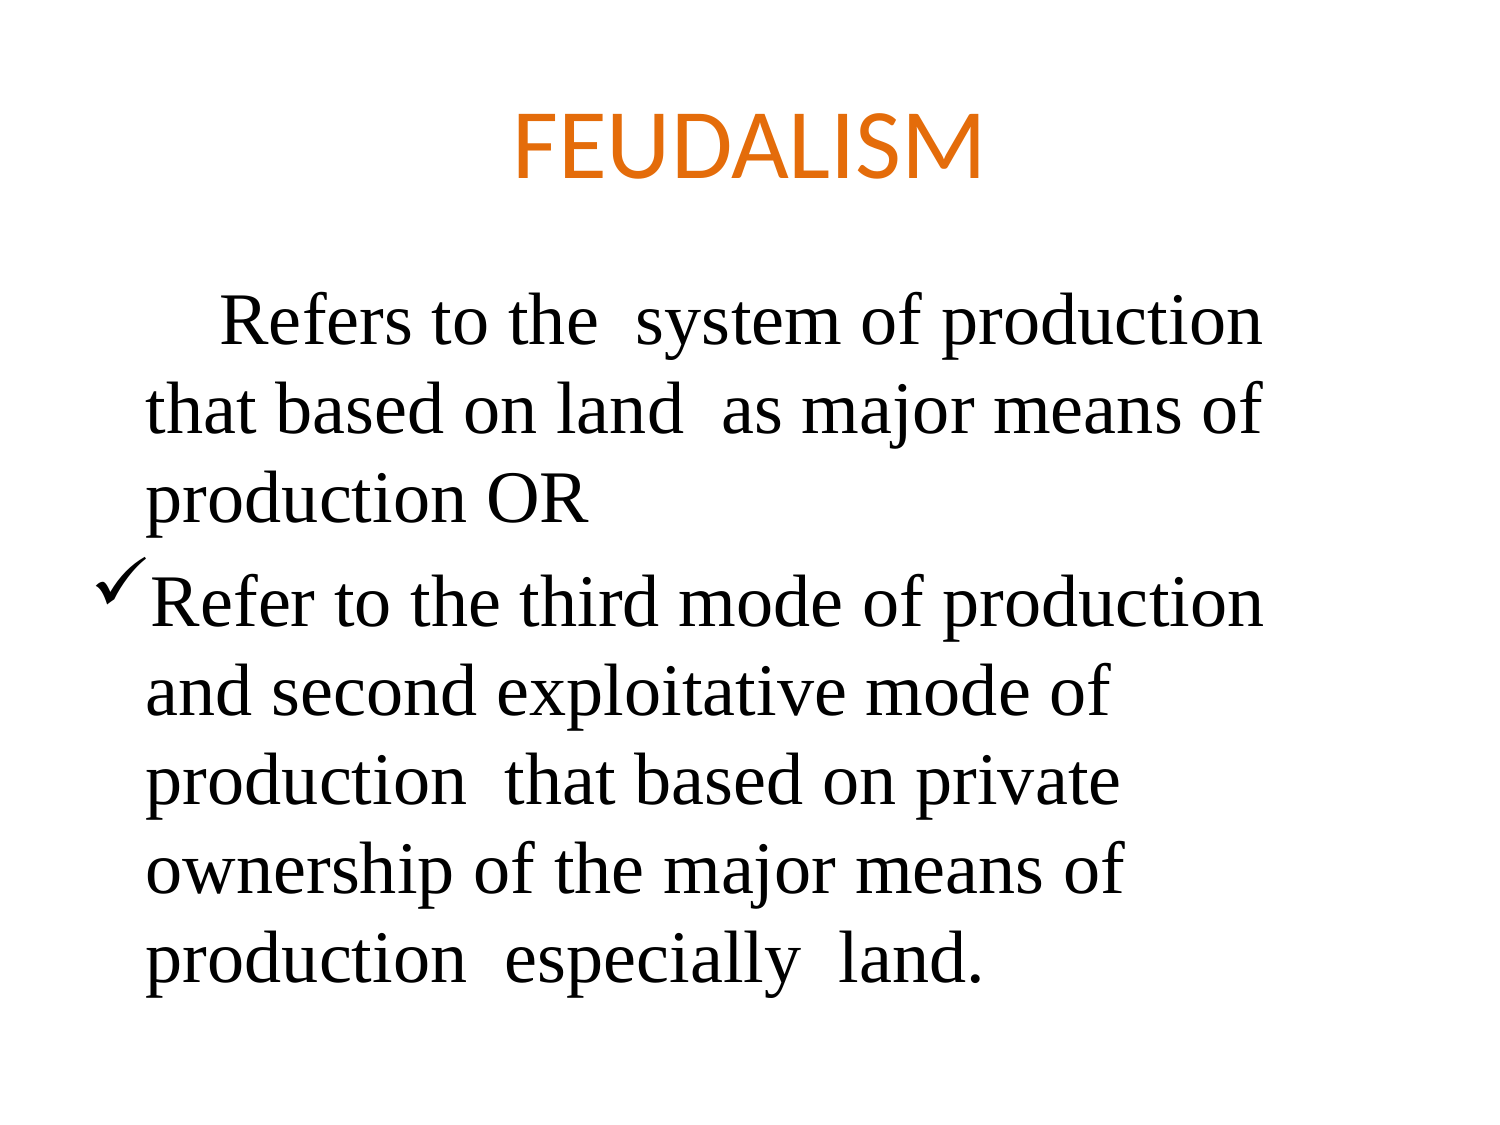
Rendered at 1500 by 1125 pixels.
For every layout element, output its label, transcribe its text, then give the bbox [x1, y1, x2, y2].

list Refers to the system of production that based on land as major means of production OR Refer to the third mode of production and second exploitative mode of production that based on private ownership of the major means of production especially land. [75, 262, 1425, 1005]
title FEUDALISM [75, 45, 1425, 233]
